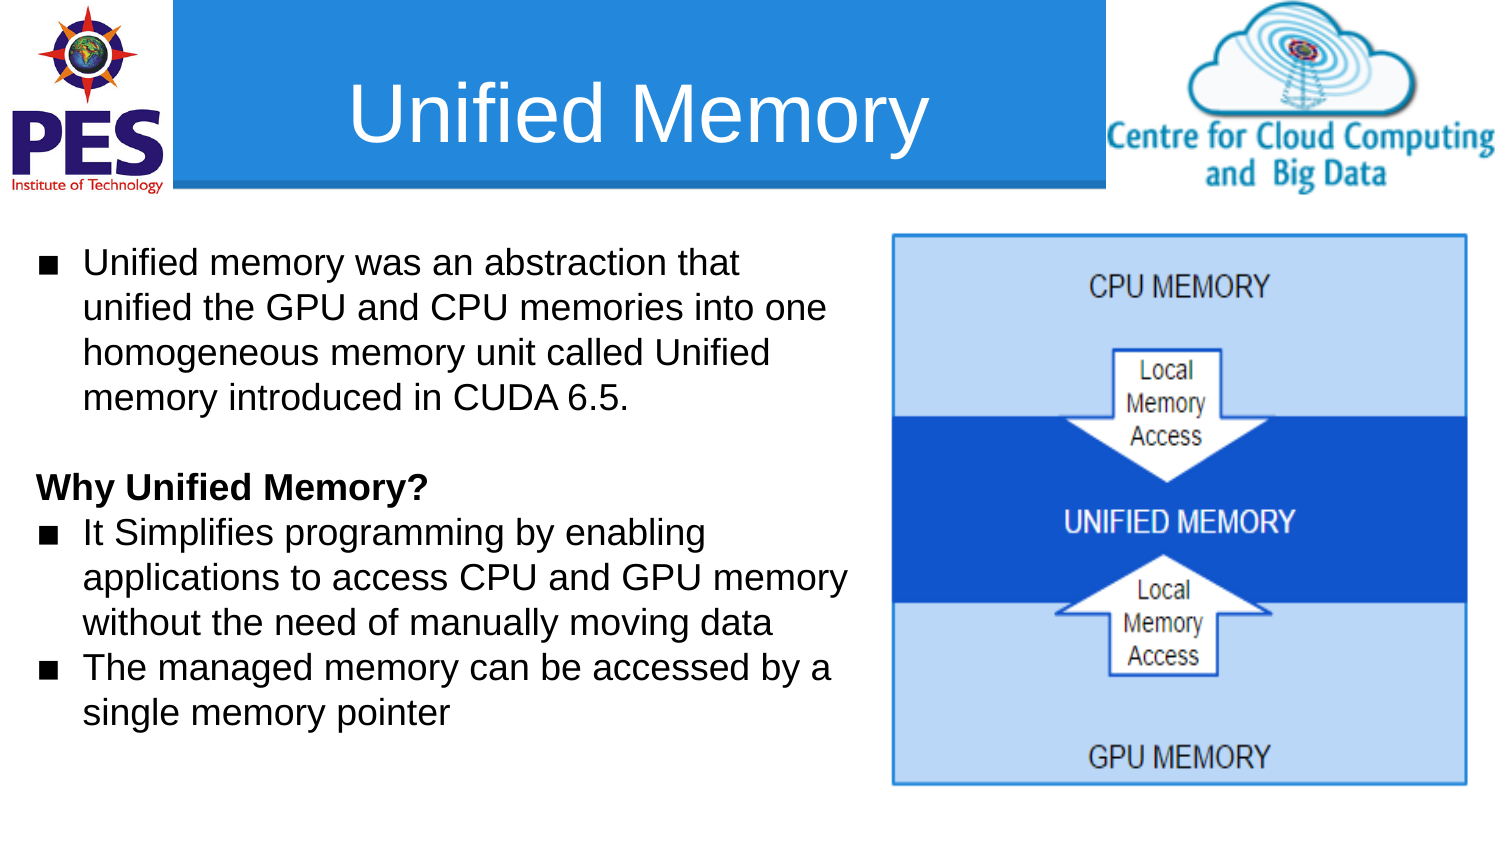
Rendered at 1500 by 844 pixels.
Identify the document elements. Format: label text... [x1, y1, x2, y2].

text_box Unified memory was an abstraction that unified the GPU and CPU memories into one homogeneous memory unit called Unified memory introduced in CUDA 6.5. Why Unified Memory? It Simplifies programming by enabling applications to access CPU and GPU memory without the need of manually moving data The managed memory can be accessed by a single memory pointer [20, 230, 866, 837]
picture [888, 230, 1471, 795]
title Unified Memory [176, 33, 1100, 175]
picture [0, 0, 173, 198]
picture [1105, 0, 1500, 198]
